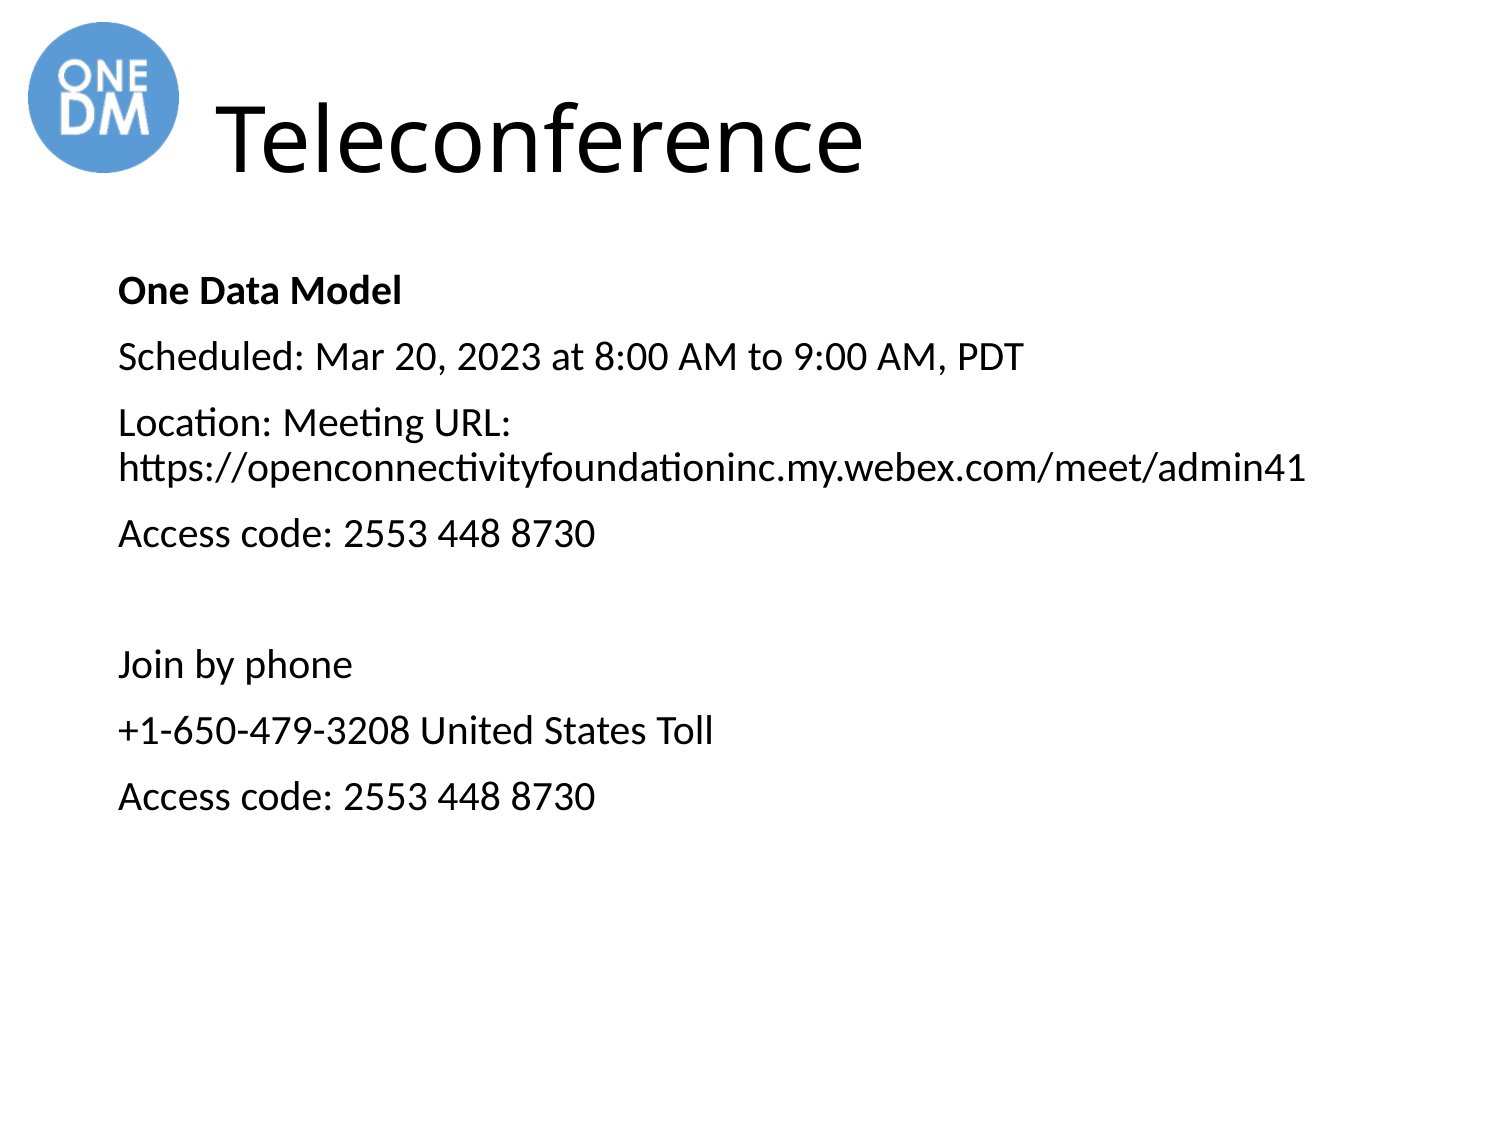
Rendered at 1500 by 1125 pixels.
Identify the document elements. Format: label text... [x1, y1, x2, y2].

picture [28, 22, 179, 173]
list One Data Model Scheduled: Mar 20, 2023 at 8:00 AM to 9:00 AM, PDT Location: Meeting URL: https://openconnectivityfoundationinc.my.webex.com/meet/admin41 Access code: 2553 448 8730 Join by phone +1-650-479-3208 United States Toll Access code: 2553 448 8730 [103, 261, 1397, 1014]
title Teleconference [200, 59, 1397, 225]
